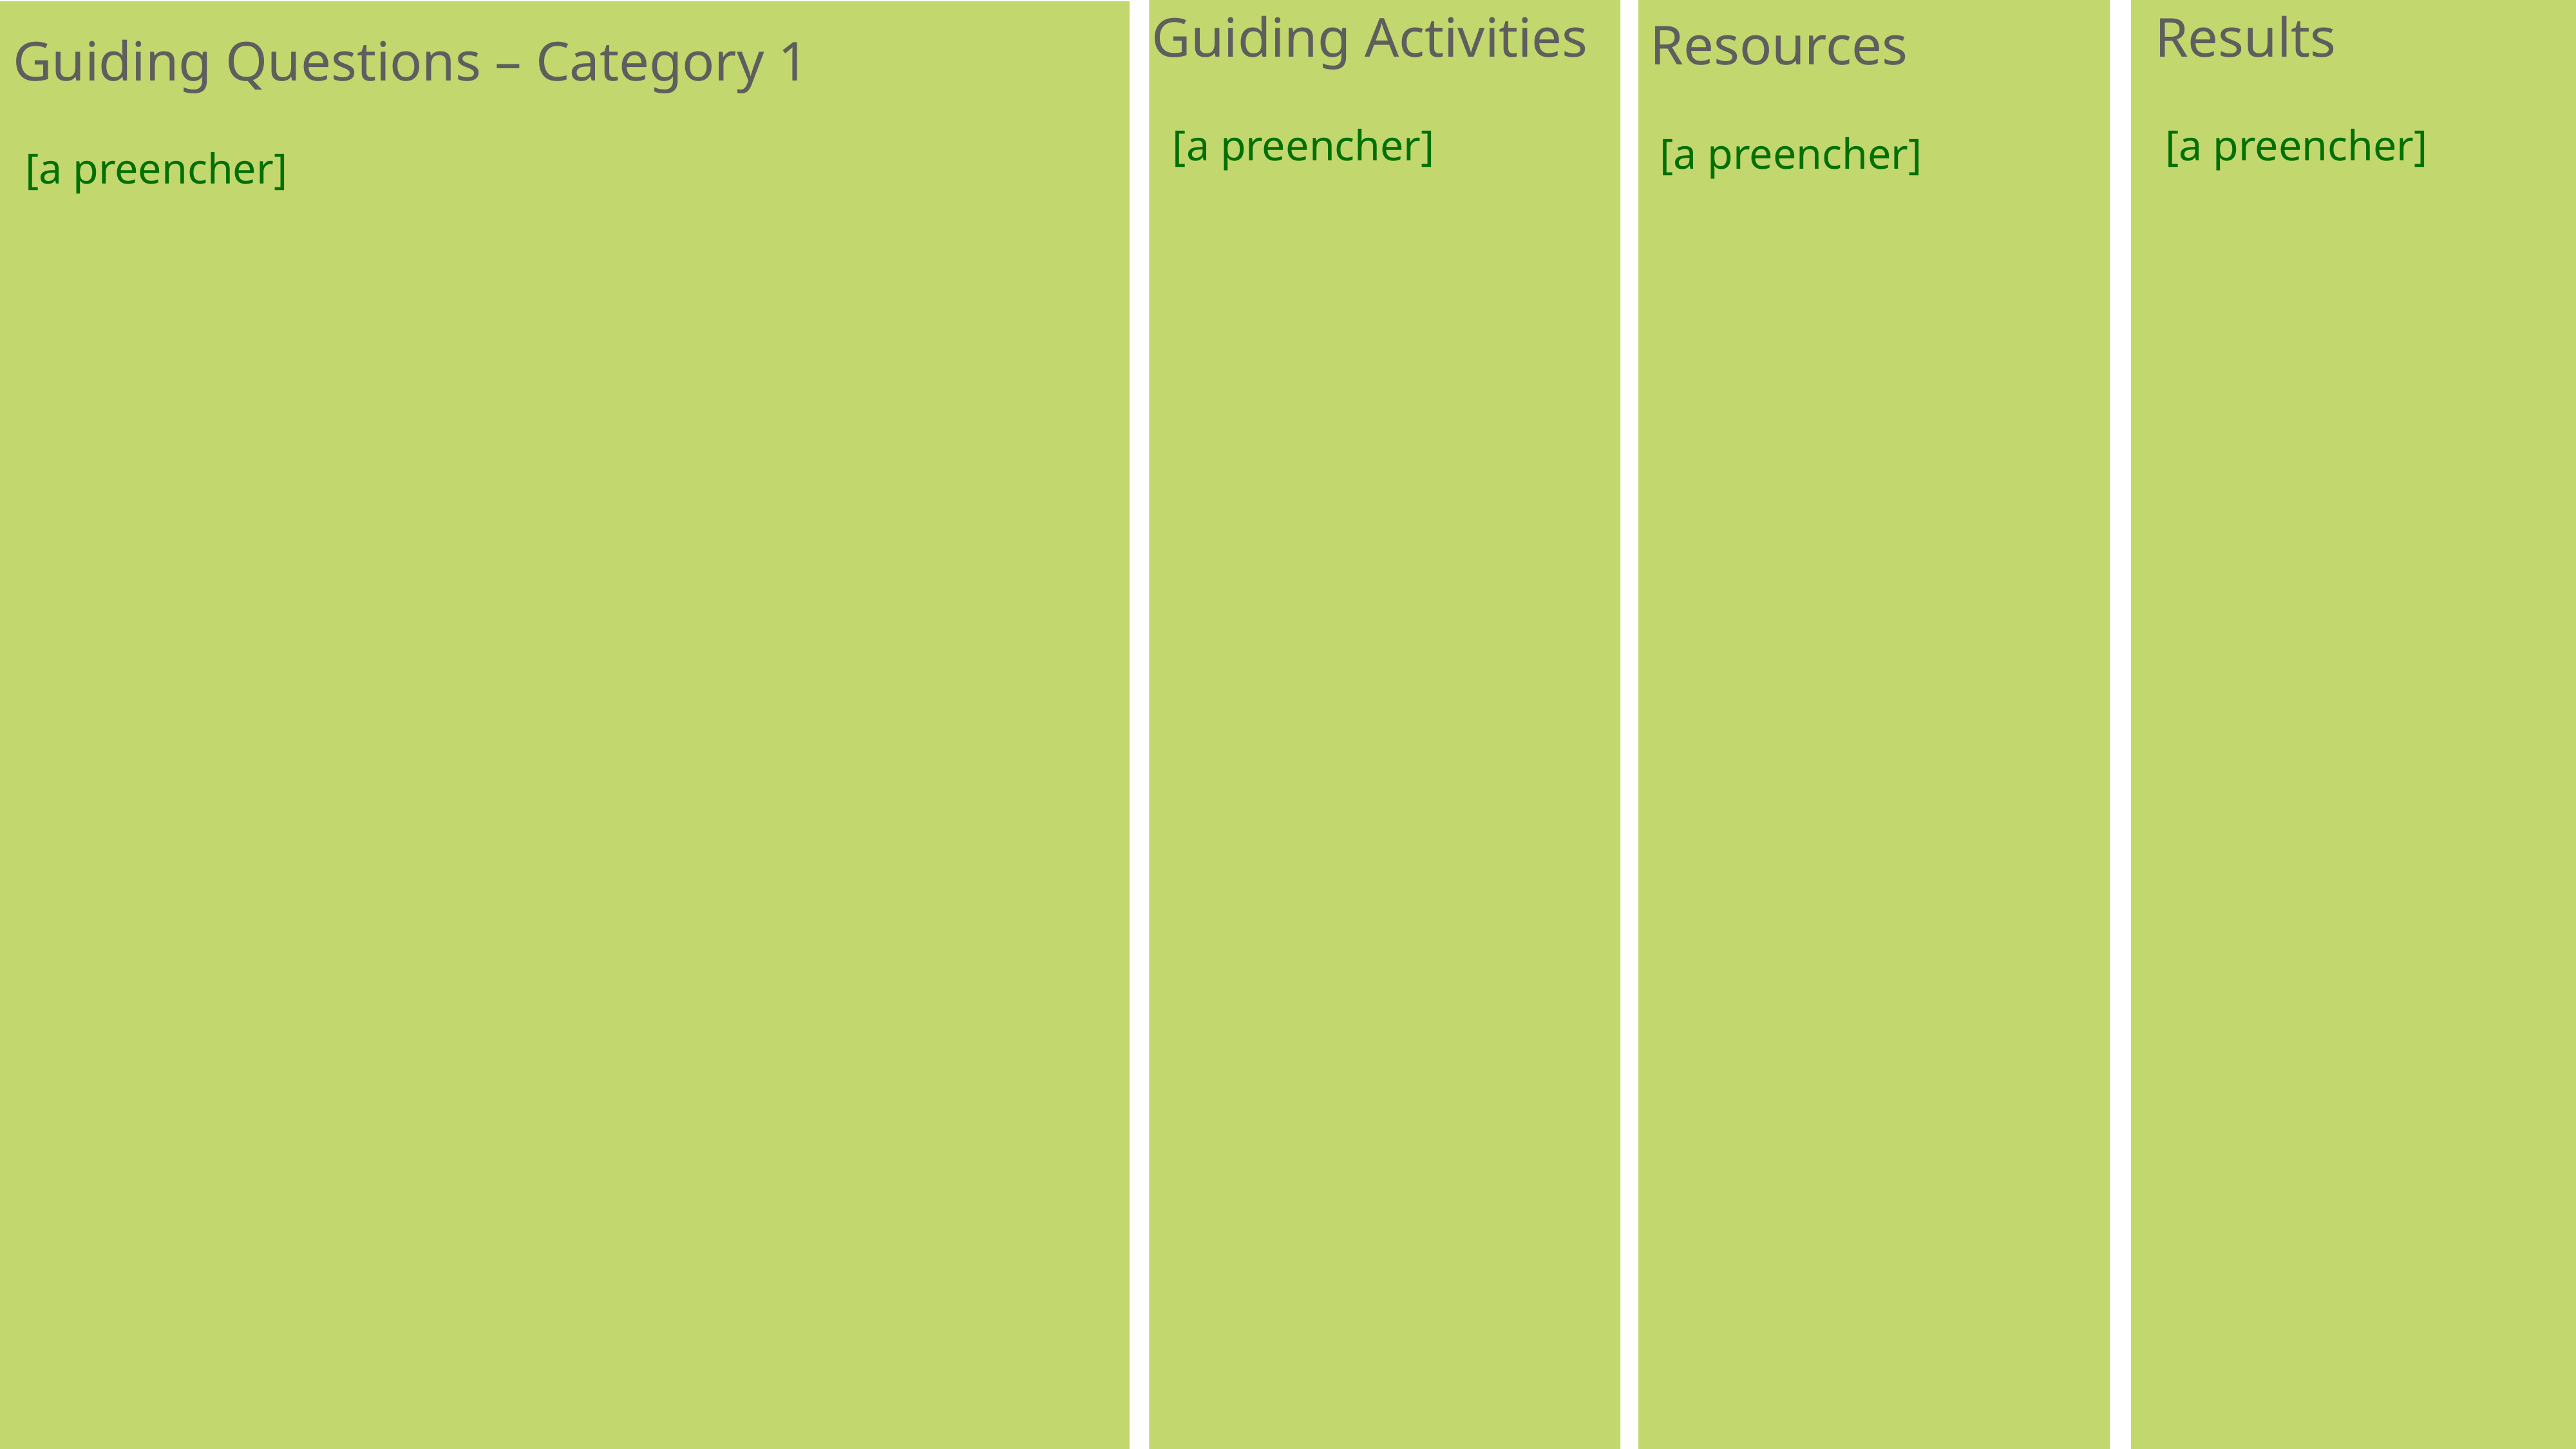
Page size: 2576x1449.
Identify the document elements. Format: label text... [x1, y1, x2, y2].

text_box [1638, 0, 2110, 1449]
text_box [0, 0, 1621, 1449]
text_box [2131, 0, 2576, 1449]
text_box [a preencher] [2163, 116, 2576, 172]
text_box Resources [1647, 8, 1911, 79]
text_box [a preencher] [1657, 124, 2070, 180]
text_box Results [2152, 0, 2340, 71]
